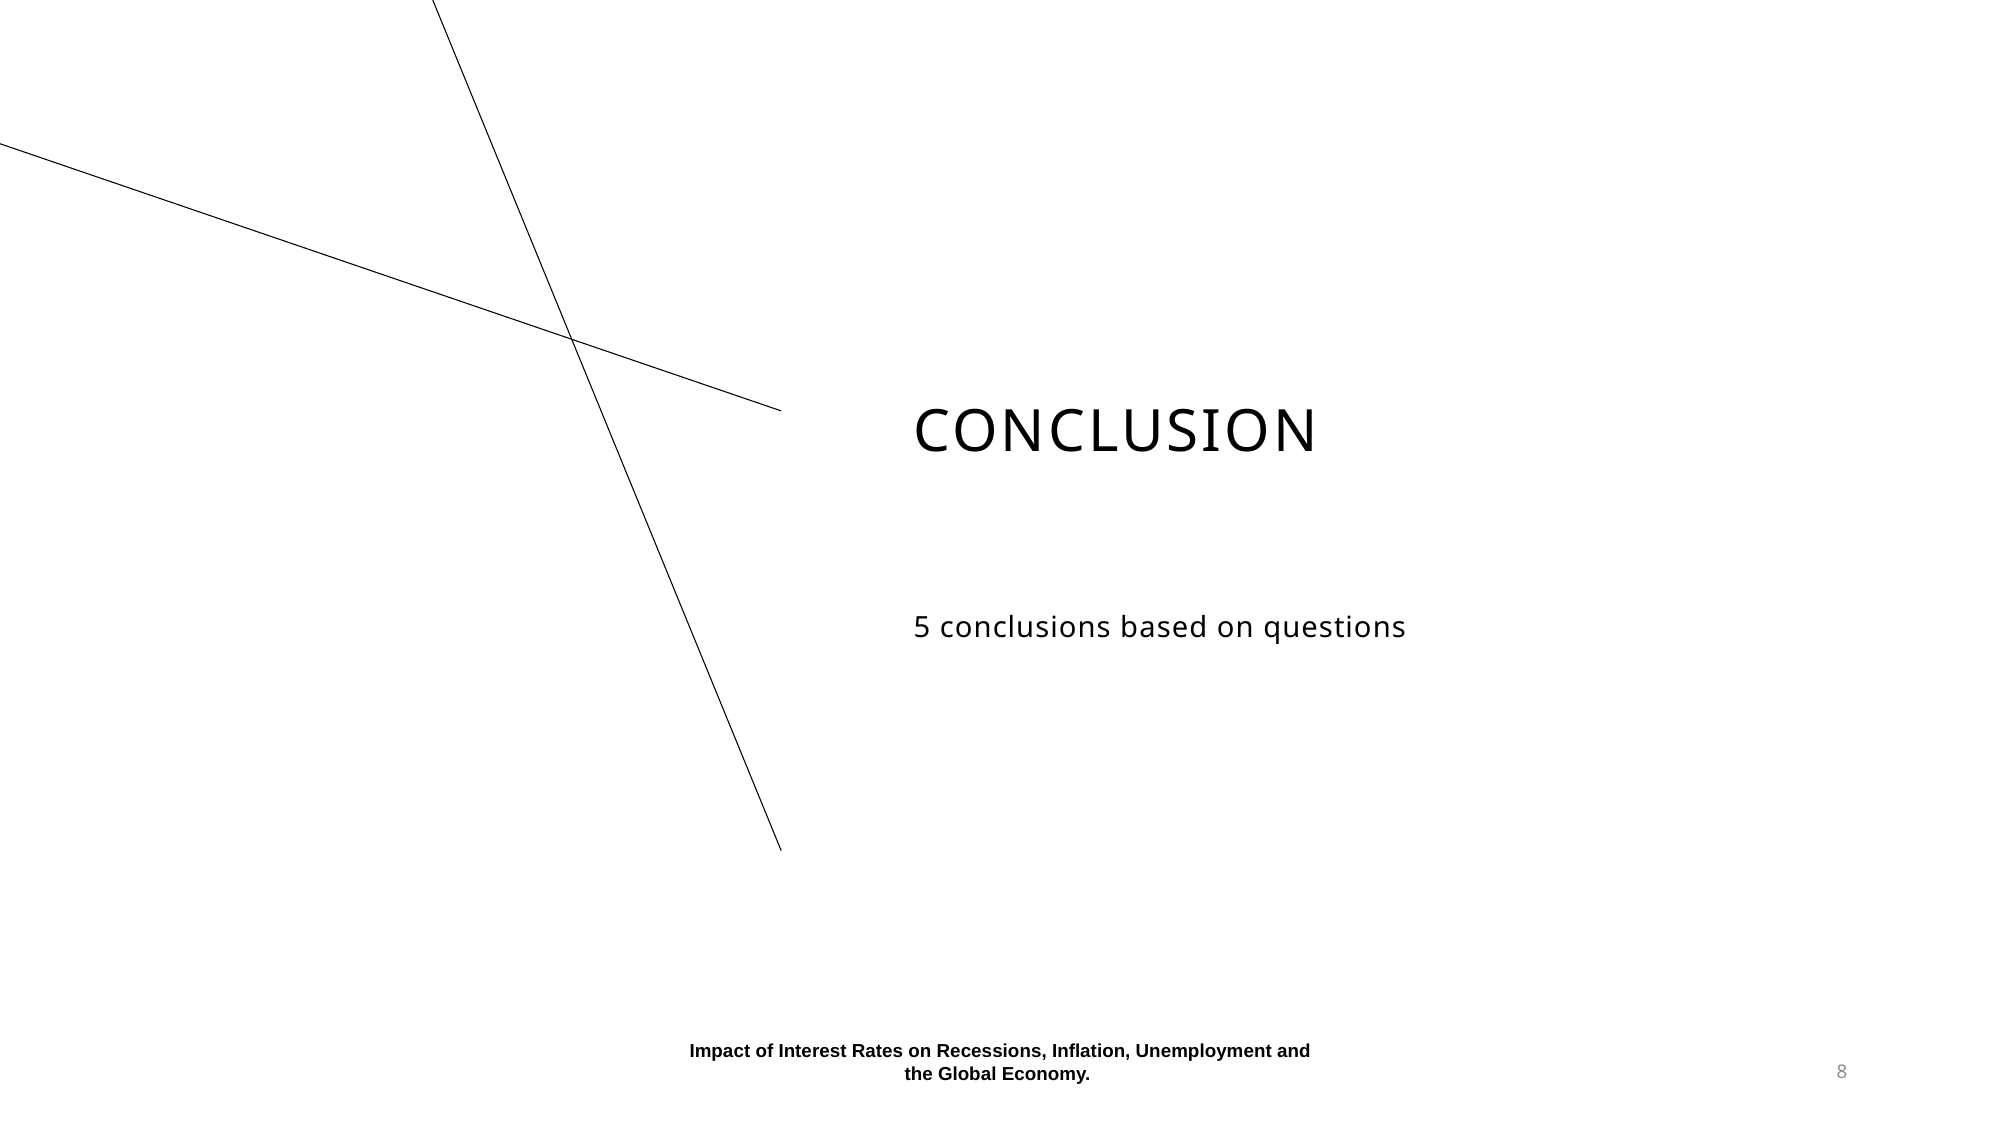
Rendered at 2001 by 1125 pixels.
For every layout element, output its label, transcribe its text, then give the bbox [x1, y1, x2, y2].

list 5 conclusions based on questions [898, 600, 1737, 851]
slide_number 8 [1412, 1042, 1863, 1103]
title Conclusion [898, 274, 1737, 472]
footer Impact of Interest Rates on Recessions, Inflation, Unemployment and the Global Economy. [662, 1042, 1338, 1103]
